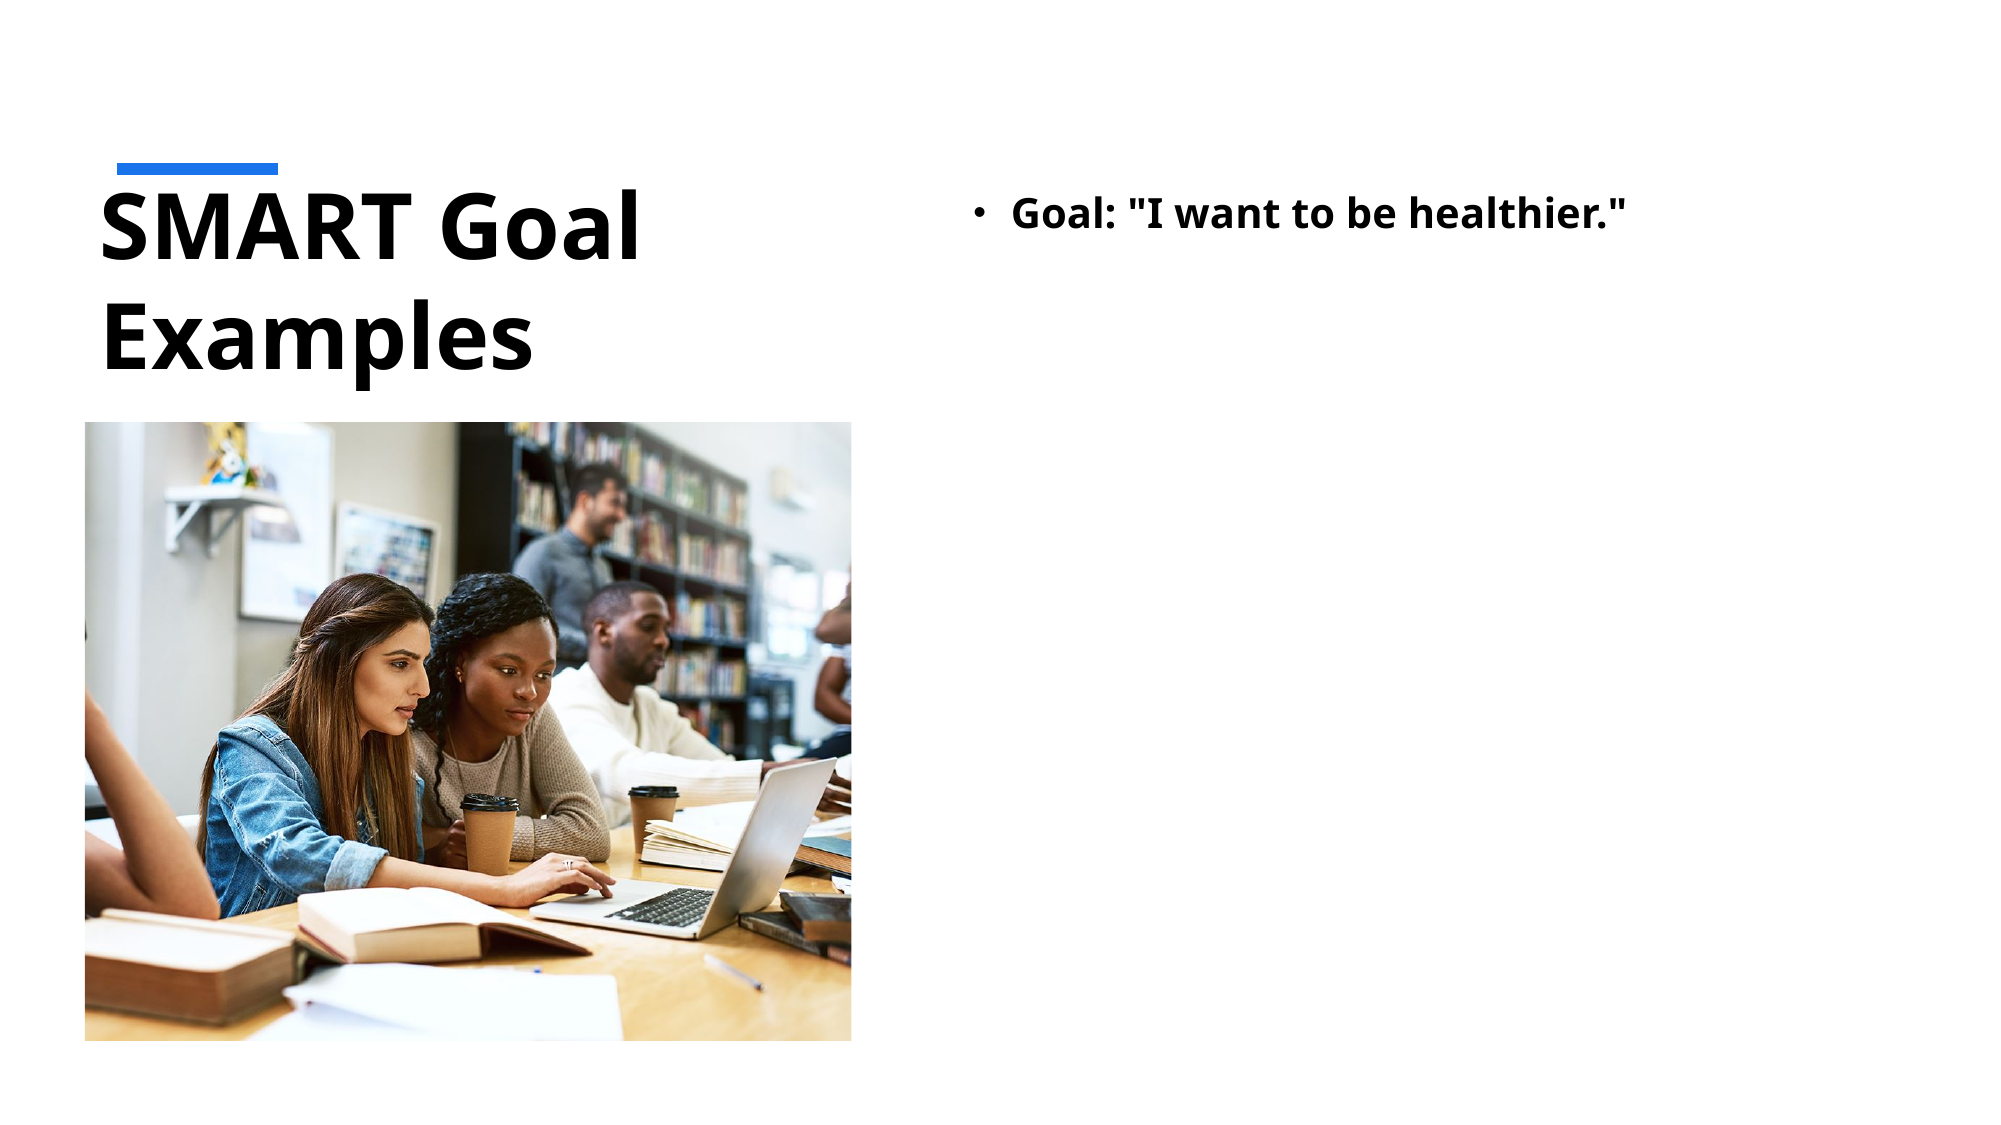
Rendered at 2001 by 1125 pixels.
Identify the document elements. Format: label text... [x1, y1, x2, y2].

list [84, 422, 852, 1041]
title SMART Goal Examples [84, 160, 874, 398]
list Goal: "I want to be healthier."Broad knowledge Networking opportunities Higher earning potential Access to extracurricular activities and resources Development of critical thinking, soft skills, and social skills Cost (High Potential for Debt) Time commitment Uncertain return on investment for some degrees Opportunity cost of real world Examples: Doctor, Engineer, Teacher, Scientist, Manager, Psychologist, Analyst [958, 169, 1915, 1041]
